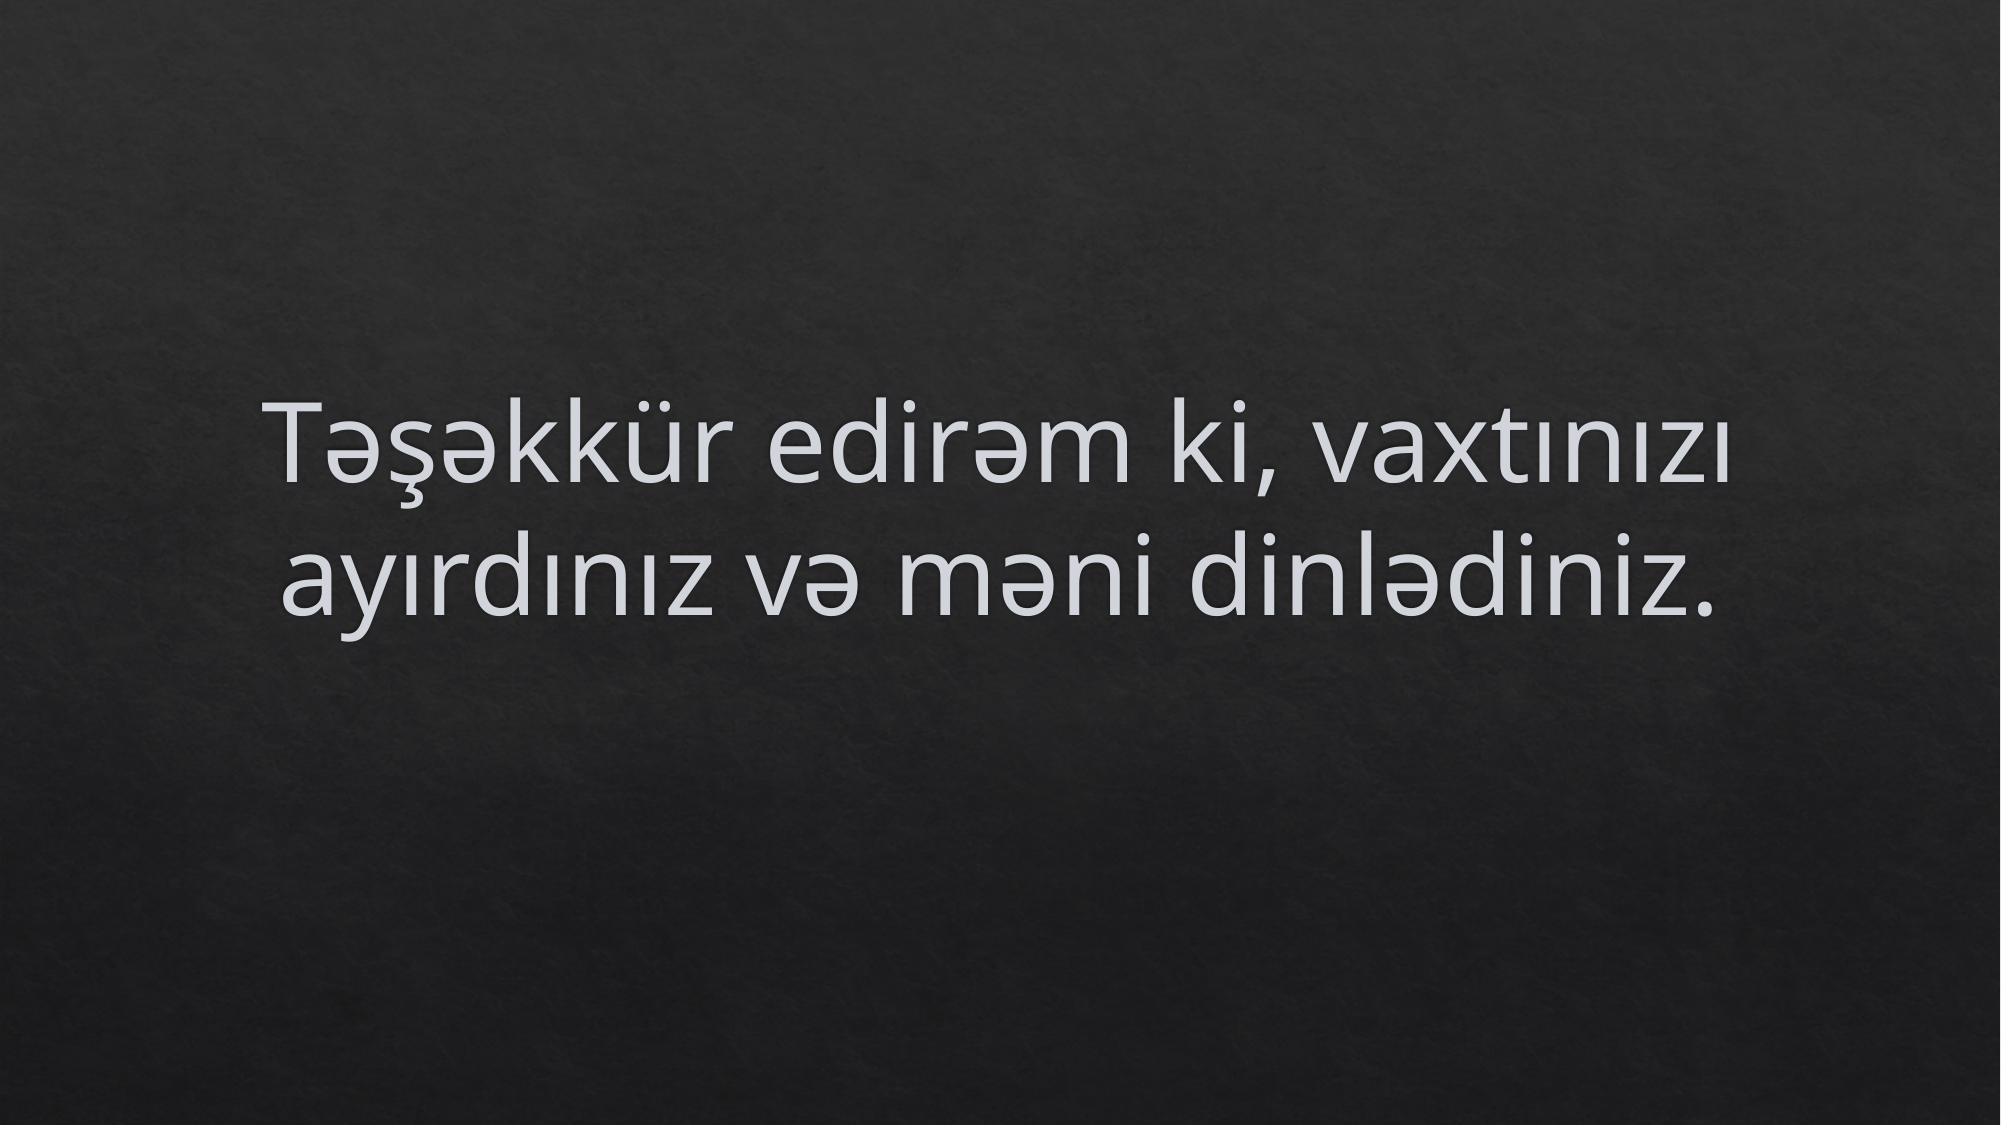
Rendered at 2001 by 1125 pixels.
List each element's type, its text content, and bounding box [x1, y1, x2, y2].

title Təşəkkür edirəm ki, vaxtınızı ayırdınız və məni dinlədiniz. [225, 362, 1775, 646]
